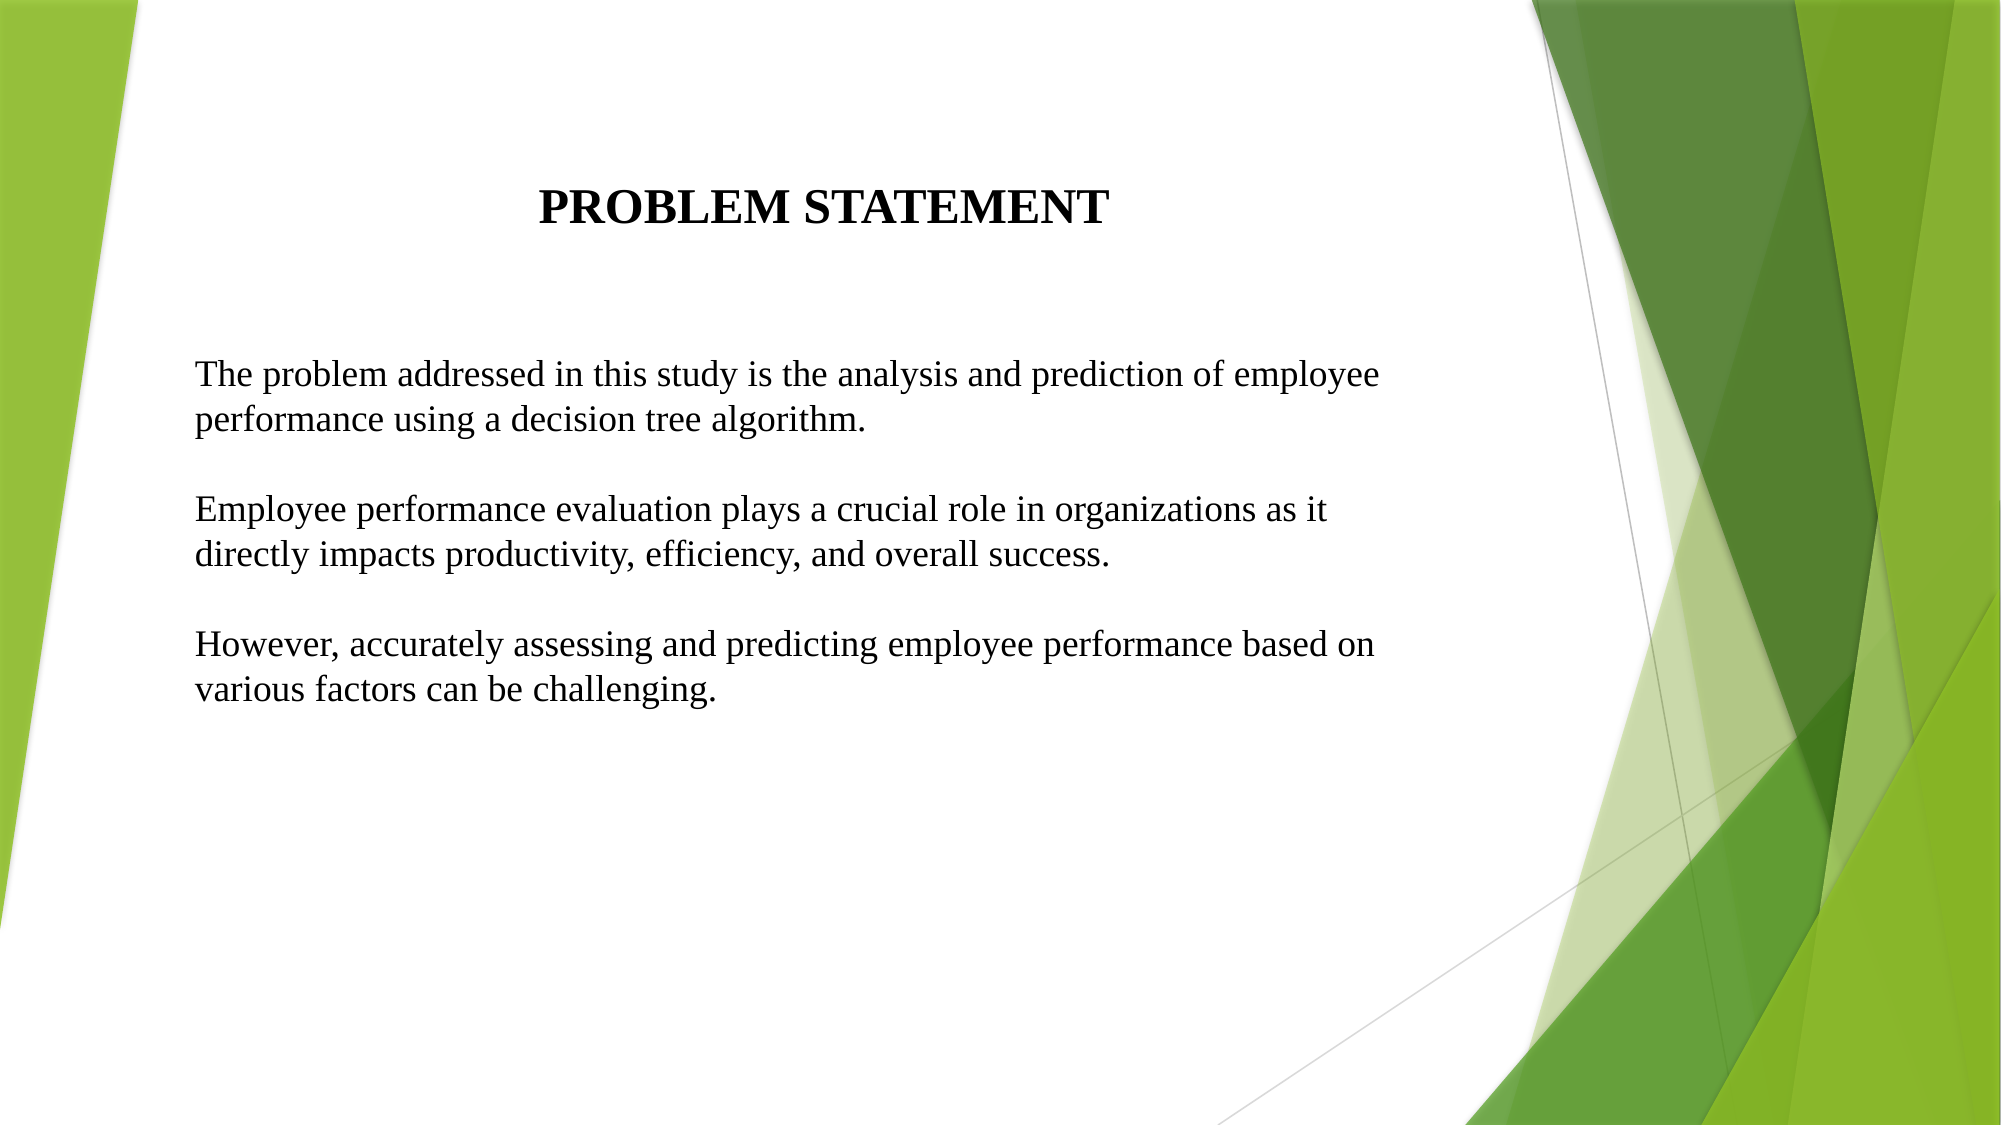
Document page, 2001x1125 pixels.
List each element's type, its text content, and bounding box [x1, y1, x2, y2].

text_box PROBLEM STATEMENT [323, 166, 1325, 241]
text_box The problem addressed in this study is the analysis and prediction of employee performance using a decision tree algorithm. Employee performance evaluation plays a crucial role in organizations as it directly impacts productivity, efficiency, and overall success. However, accurately assessing and predicting employee performance based on various factors can be challenging. [180, 341, 1469, 762]
